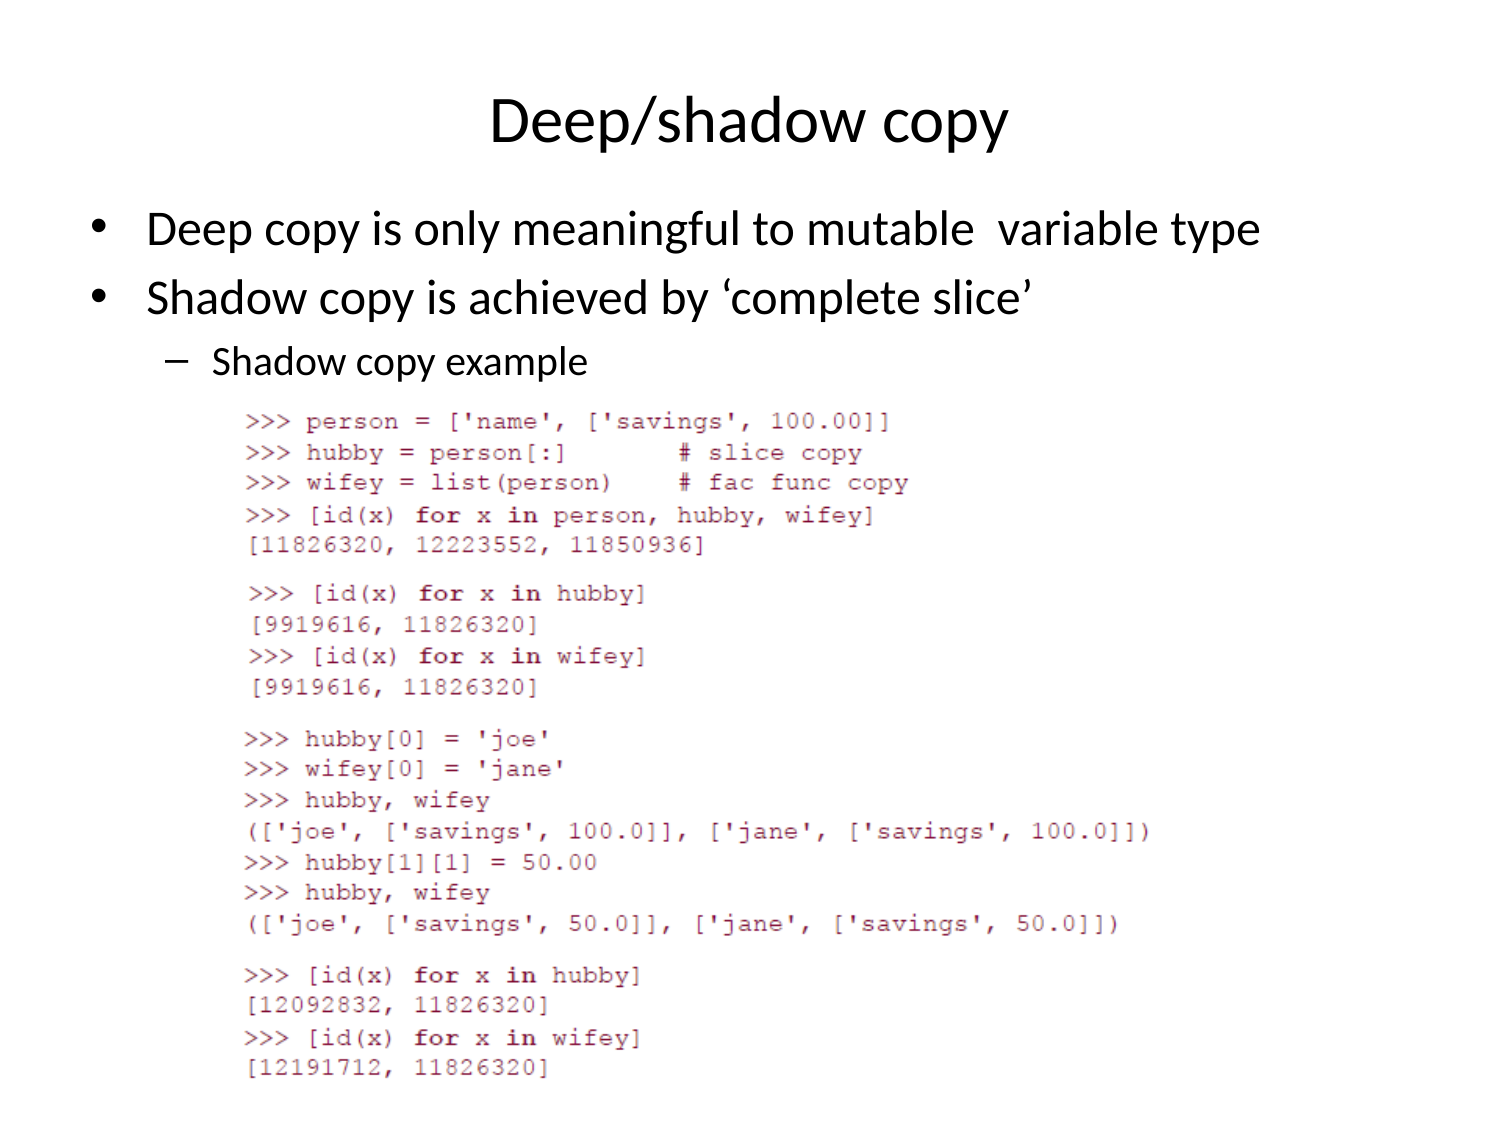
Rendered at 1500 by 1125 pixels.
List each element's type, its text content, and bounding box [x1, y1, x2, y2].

picture [237, 399, 1166, 1097]
title Deep/shadow copy [75, 45, 1425, 187]
list Deep copy is only meaningful to mutable variable type Shadow copy is achieved by ‘complete slice’ Shadow copy example [75, 187, 1425, 1100]
